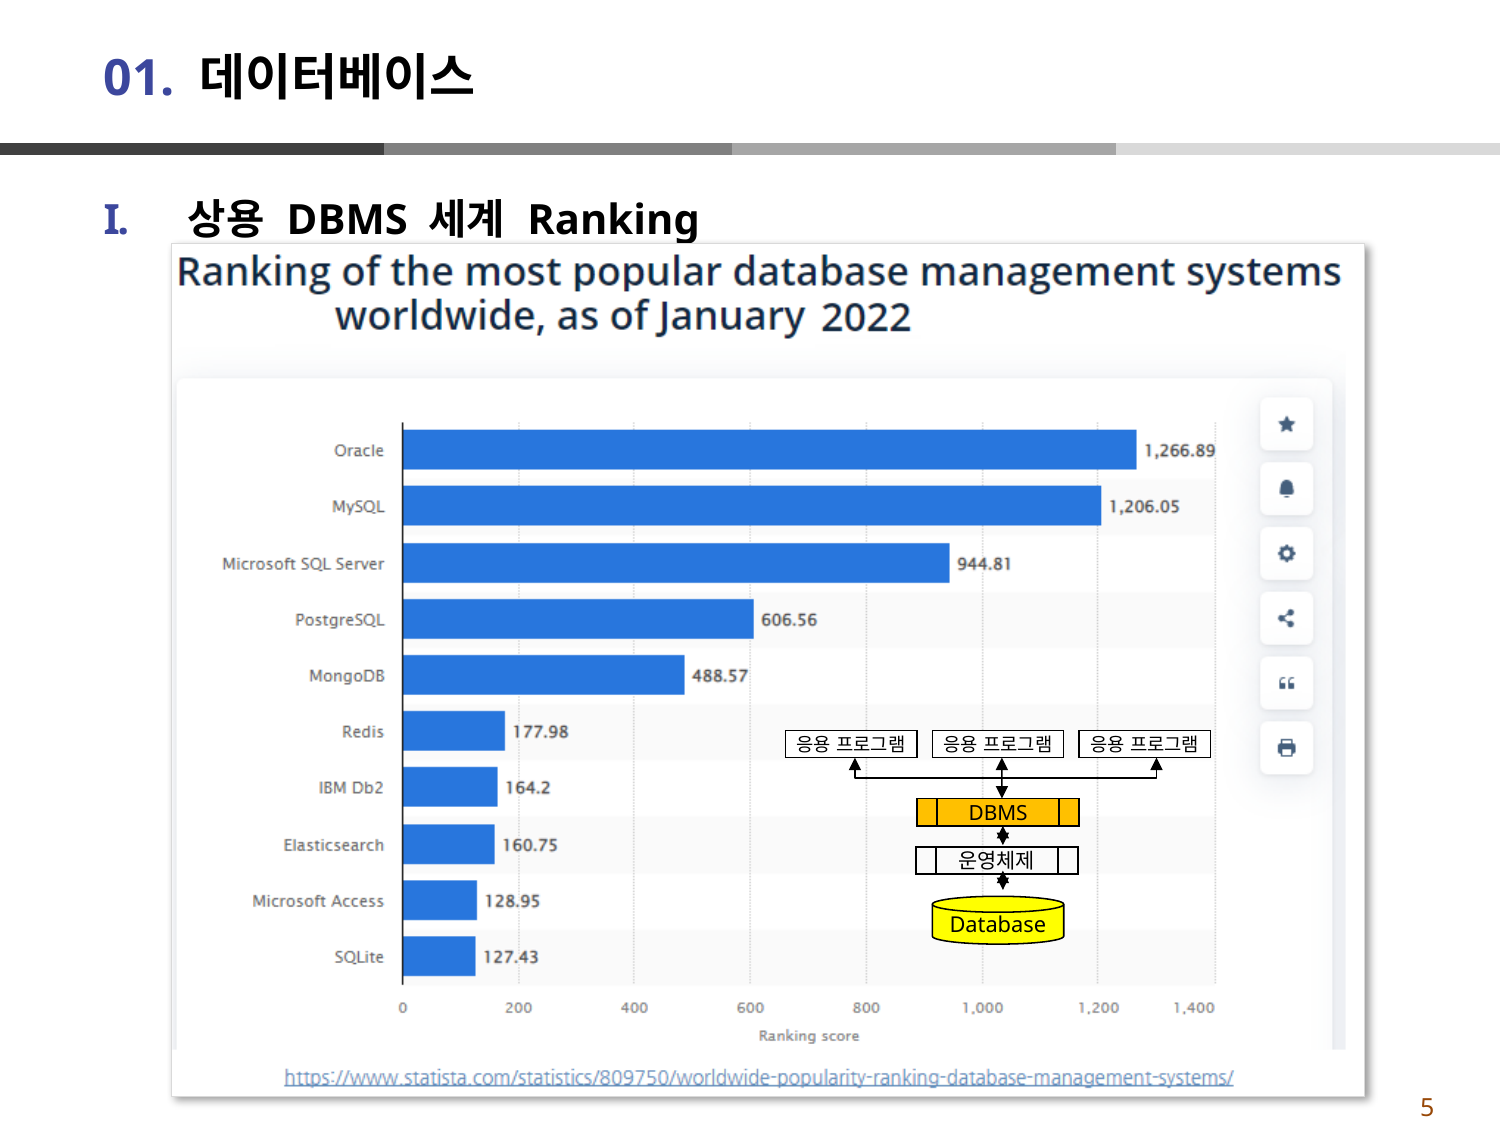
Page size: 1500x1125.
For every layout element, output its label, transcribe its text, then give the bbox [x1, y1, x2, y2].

list 상용 DBMS 세계 Ranking 데이터베이스(DB: Database) 조직에서 필요한 전체 데이터들을 체계적으로 구조화 하여 저장하고, 필요에 따라 조작(검색, 갱신, 추가, 삭제)할 수 있는 데이터 집합체 데이터베이스 관리 시스템(DBMS: Database Management System) [구조] 조직에서 필요한 전체 데이터들을 체계적으로 구조화 하여 저장하고 [규칙] 필요에 따라 데이터에 대한 무결성을 유지하여 조작할 수 있도록 하며 [보안] 데이터에 대한 보안, 백업/복구 등을 관리하는 시스템 질의 언어(SQL: Structured Query Language) 데이터베이스의 데이터를 조작하기 위해 DBMS에 작업을 요청하는 언어 [88, 160, 1483, 815]
title 01. 데이터베이스 [88, 30, 1400, 121]
picture [170, 243, 1365, 1097]
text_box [785, 730, 1211, 945]
